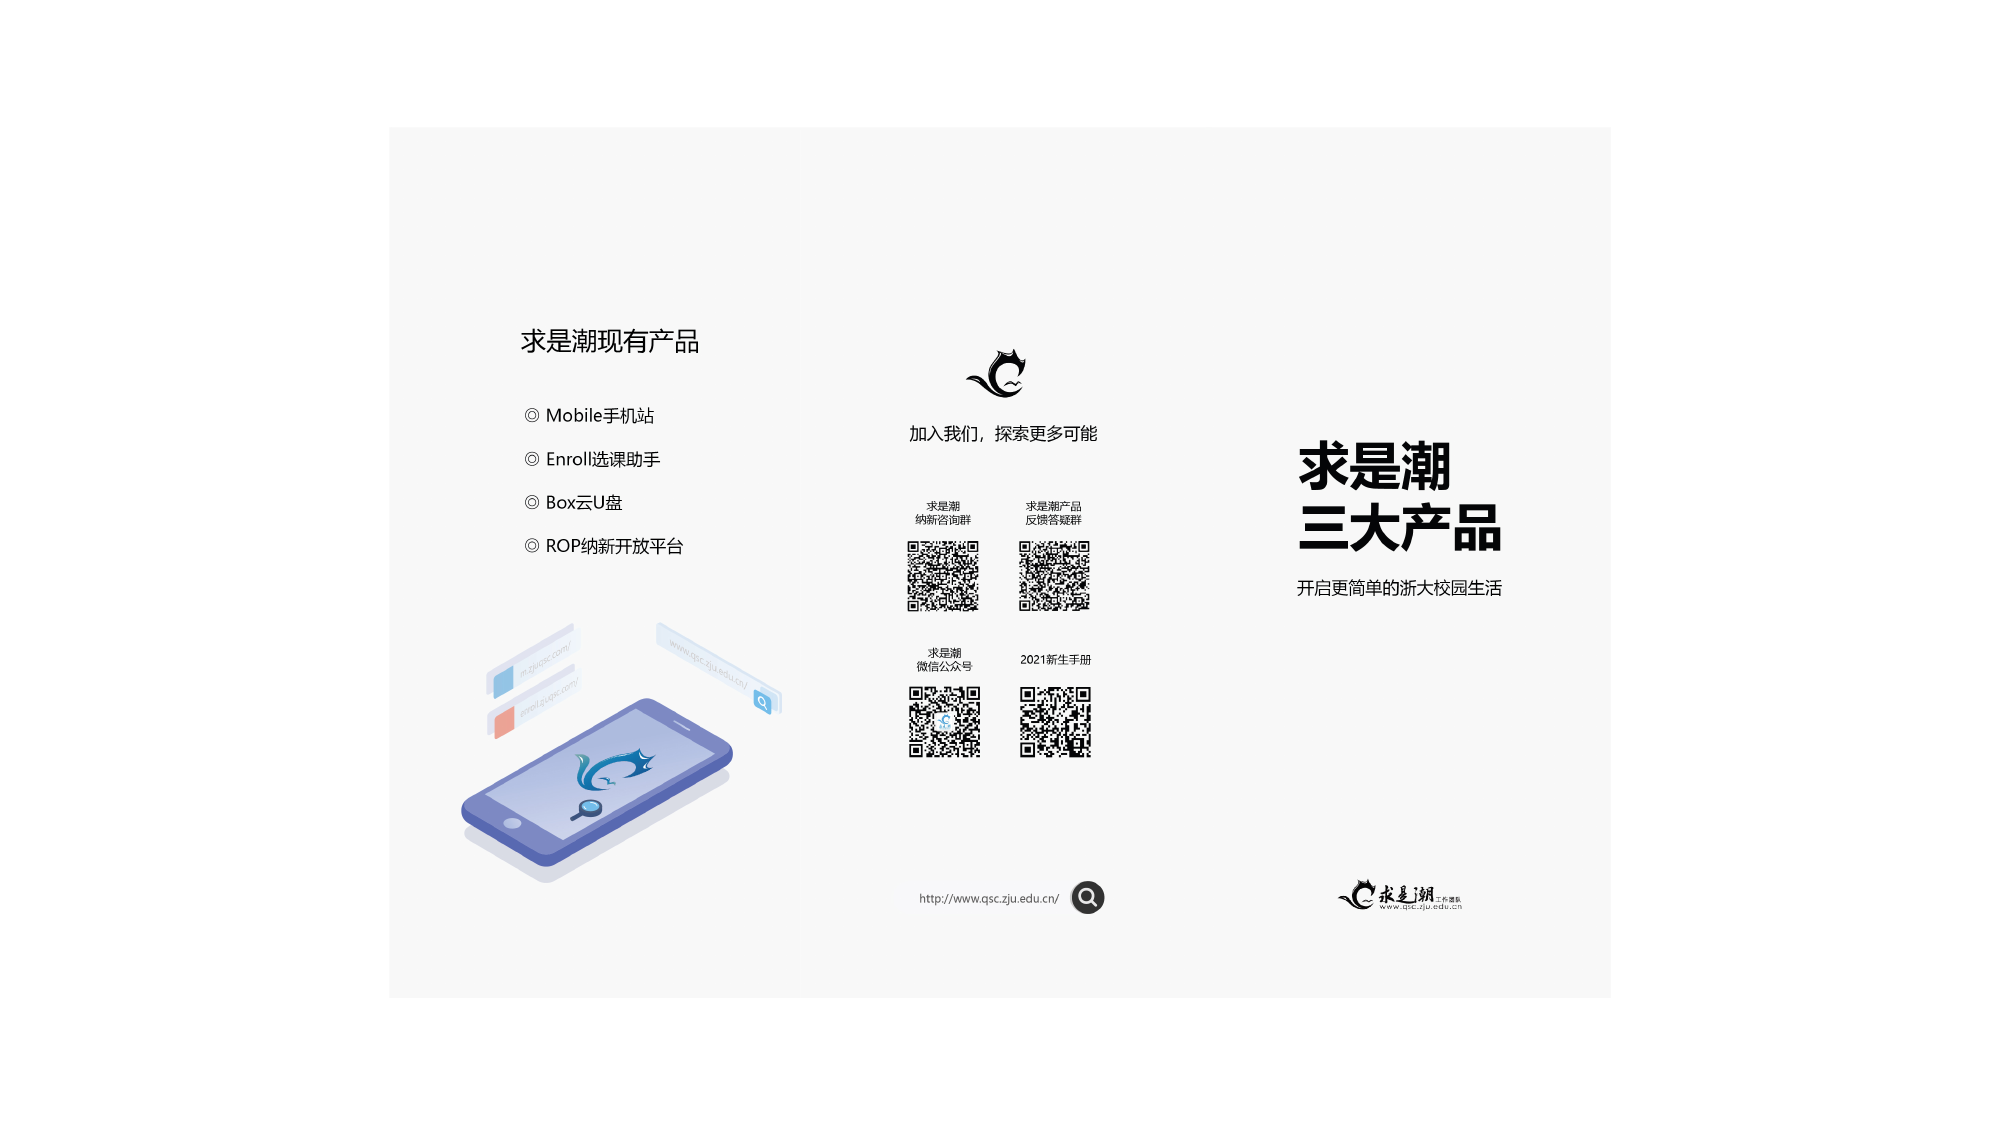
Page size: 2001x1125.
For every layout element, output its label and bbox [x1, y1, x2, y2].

list [389, 127, 1611, 998]
